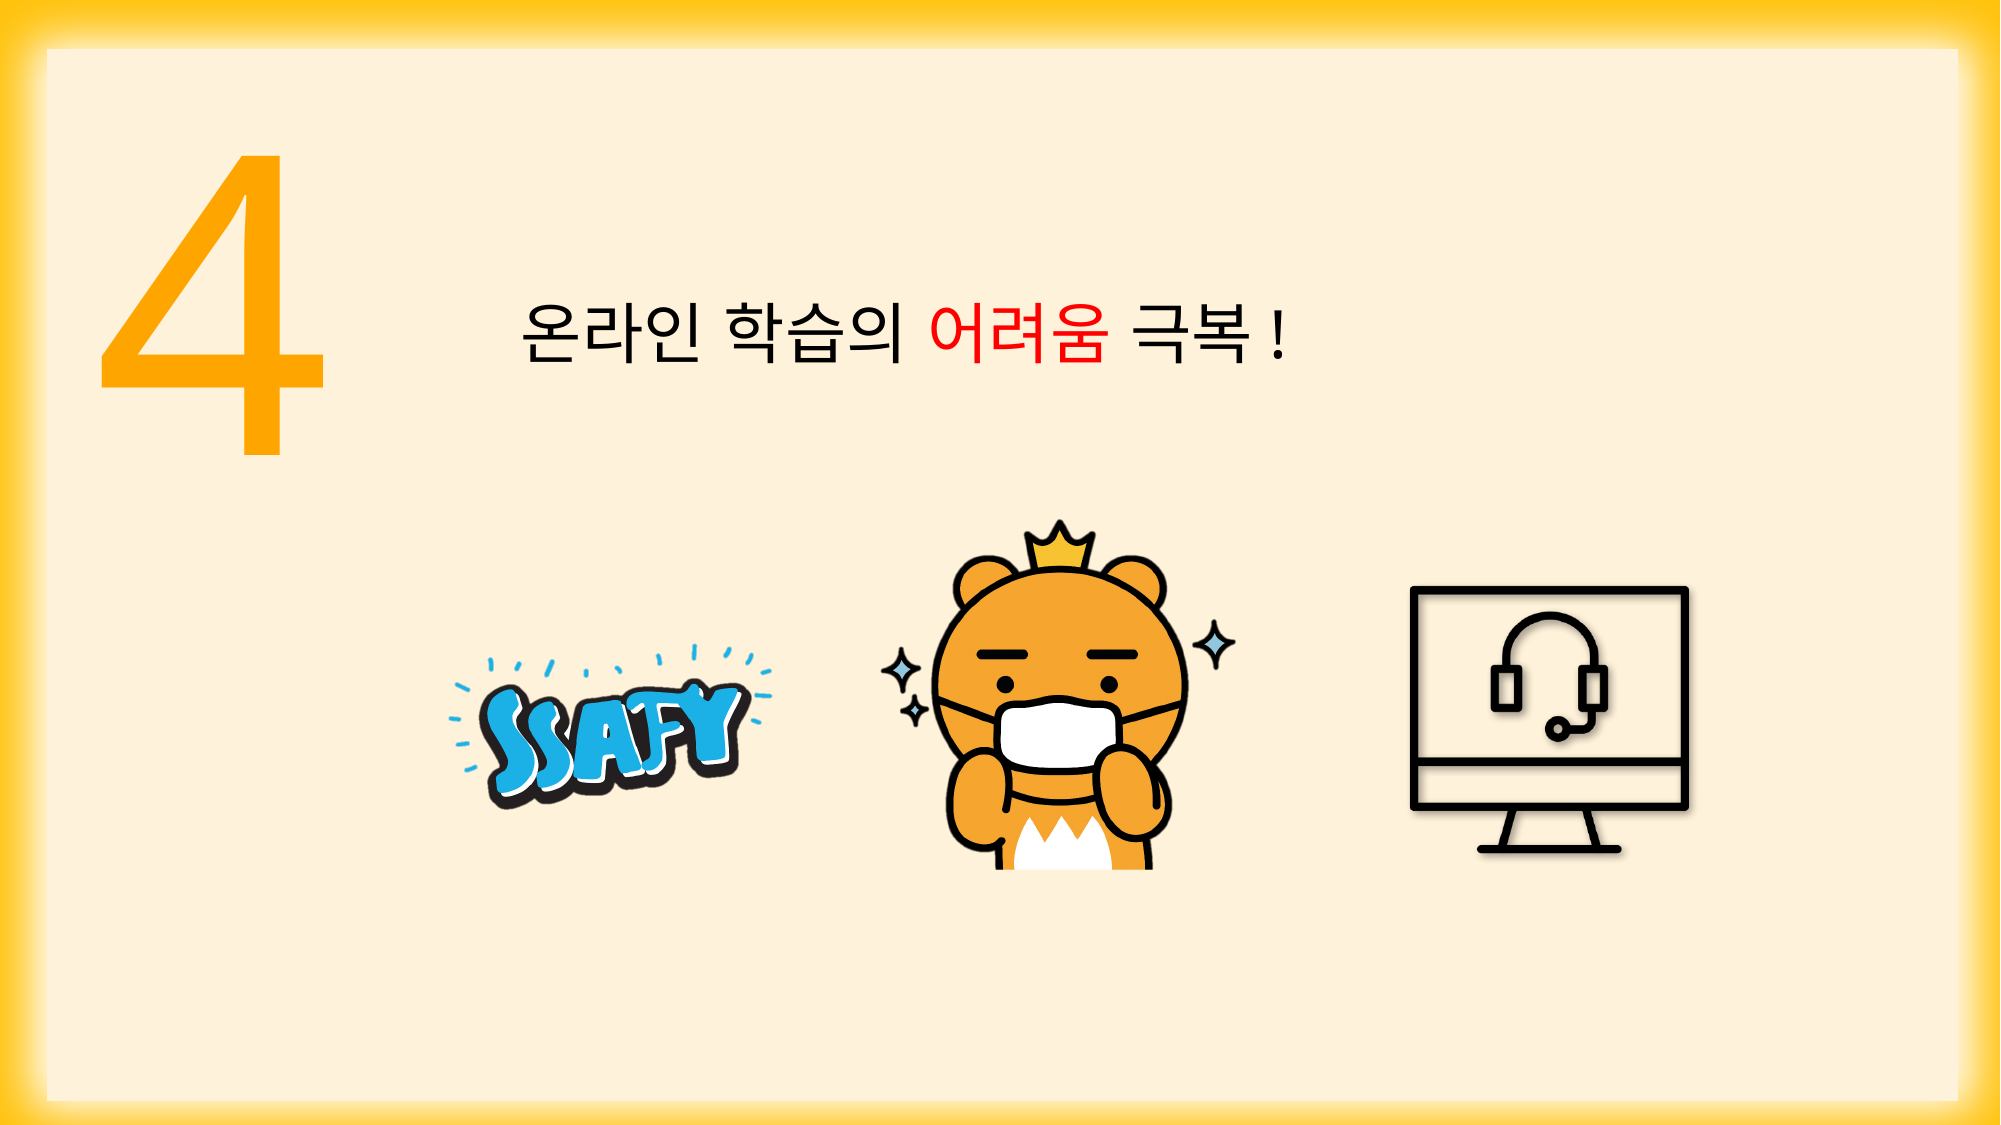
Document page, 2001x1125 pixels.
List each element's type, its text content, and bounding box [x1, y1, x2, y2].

picture [372, 498, 1272, 870]
text_box 온라인 학습의 어려움 극복! [506, 284, 1303, 380]
text_box 4 [79, 31, 364, 547]
picture [1369, 566, 1728, 870]
text_box [47, 49, 1958, 1101]
